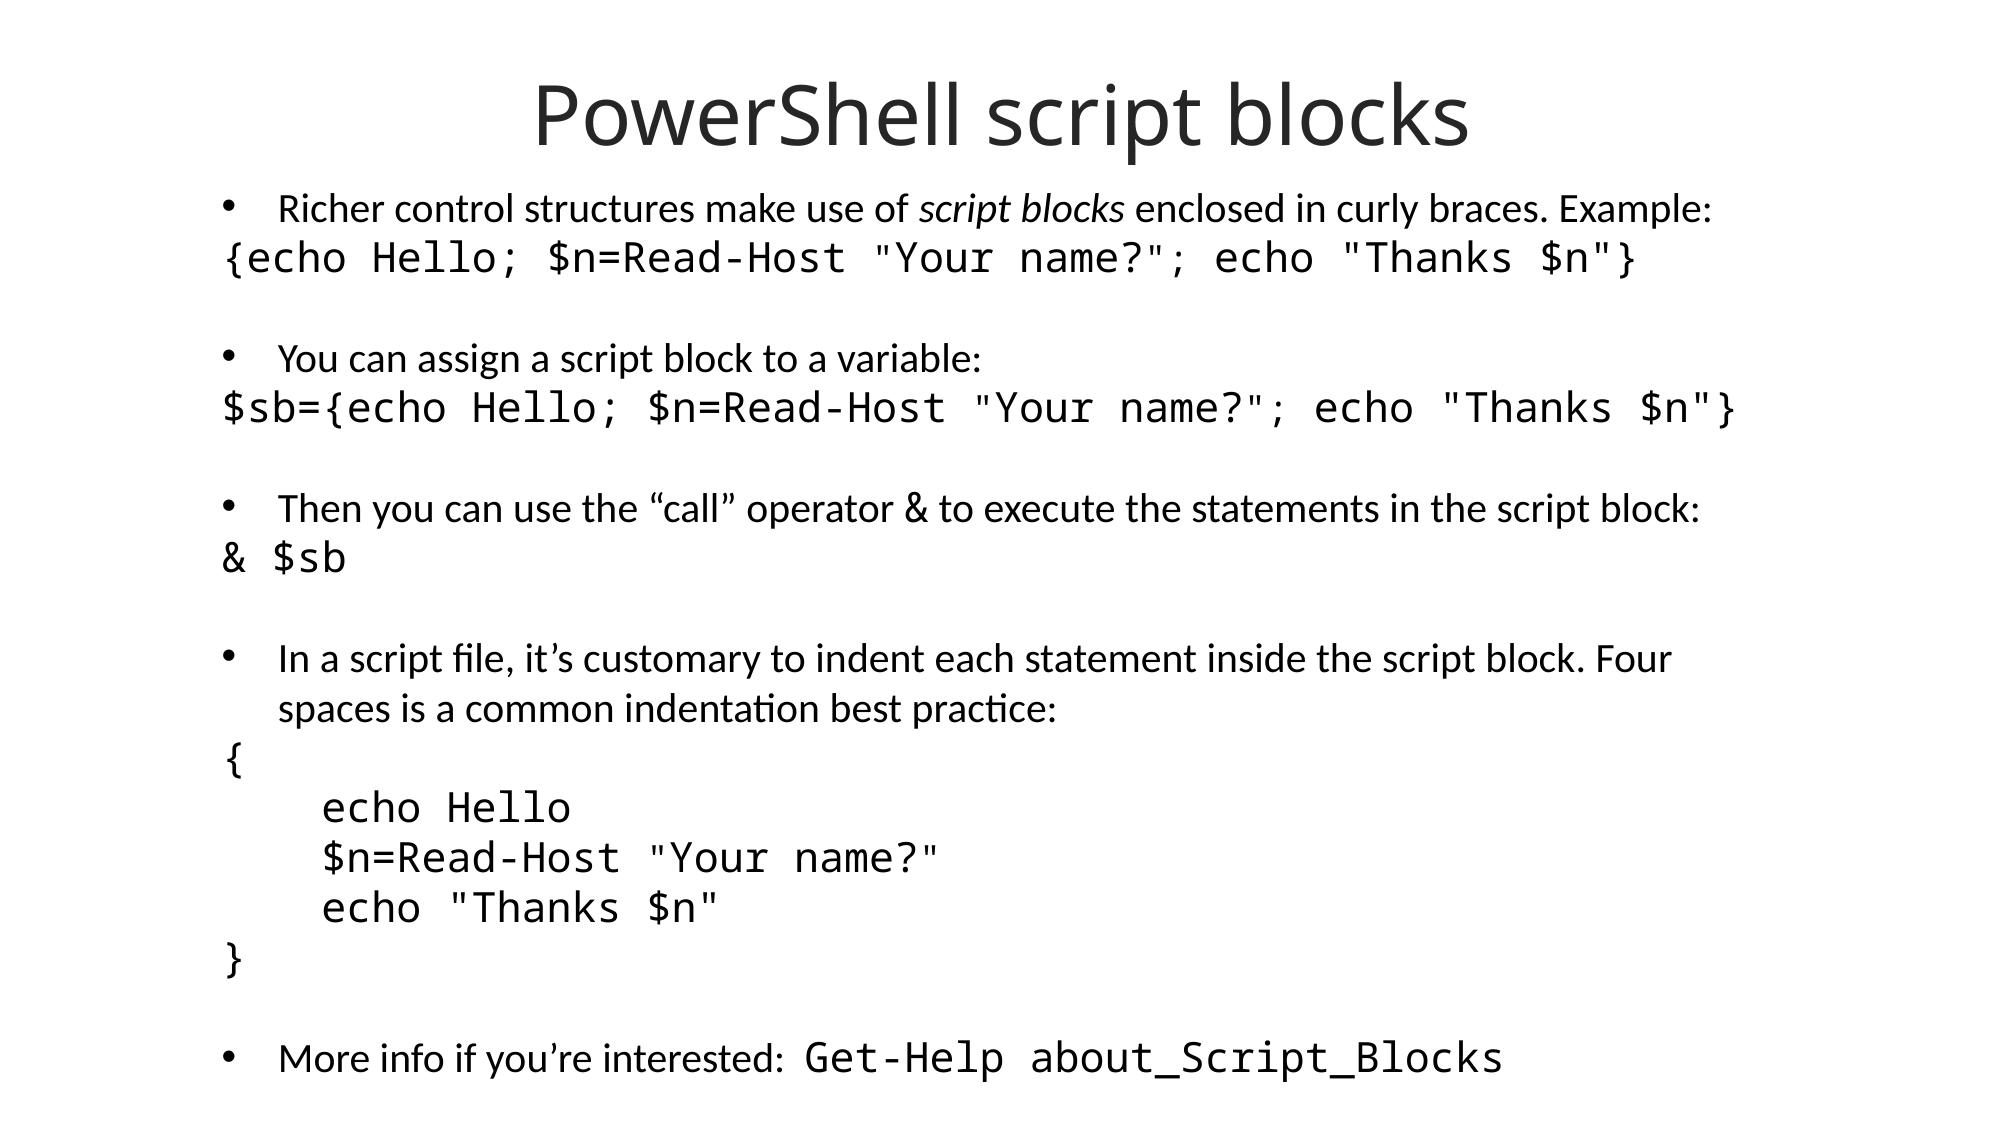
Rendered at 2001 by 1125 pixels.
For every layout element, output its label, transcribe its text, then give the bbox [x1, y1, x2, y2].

text_box Richer control structures make use of script blocks enclosed in curly braces. Example: {echo Hello; $n=Read-Host "Your name?"; echo "Thanks $n"} You can assign a script block to a variable: $sb={echo Hello; $n=Read-Host "Your name?"; echo "Thanks $n"} Then you can use the “call” operator & to execute the statements in the script block: & $sb In a script file, it’s customary to indent each statement inside the script block. Four spaces is a common indentation best practice: { echo Hello $n=Read-Host "Your name?" echo "Thanks $n" } More info if you’re interested: Get-Help about_Script_Blocks [206, 172, 1792, 1089]
list PowerShell script blocks [53, 55, 1952, 175]
